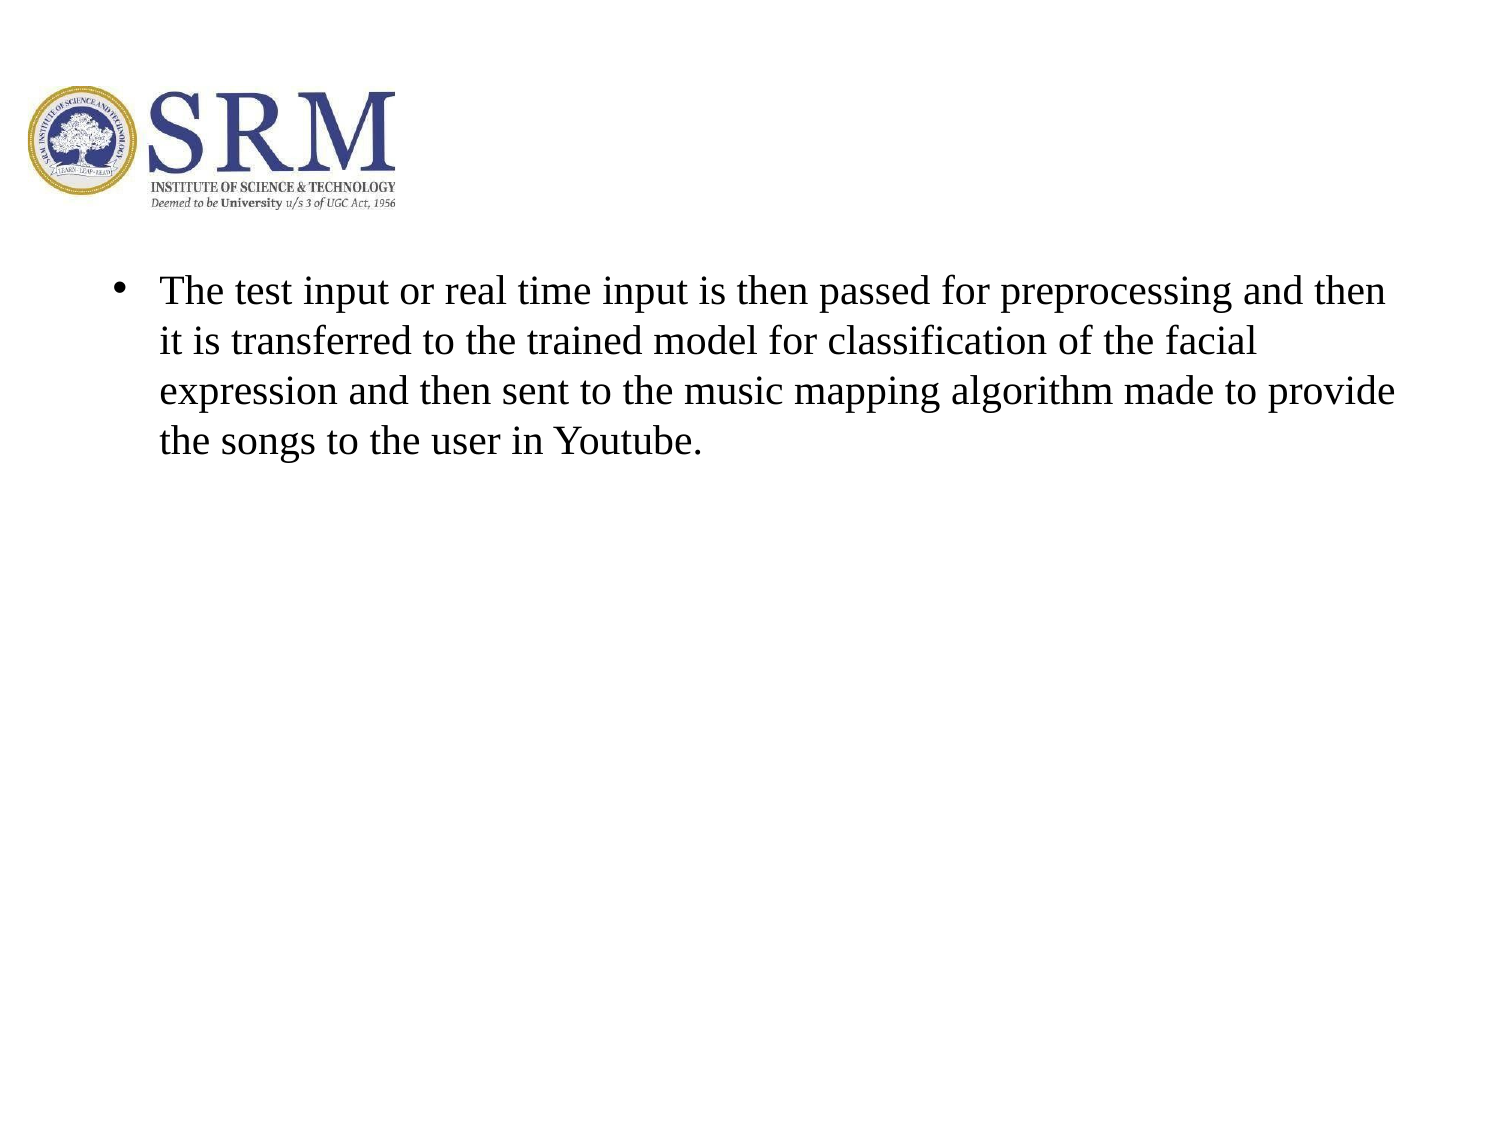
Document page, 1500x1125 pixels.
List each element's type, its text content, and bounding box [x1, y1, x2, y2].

list The test input or real time input is then passed for preprocessing and then it is transferred to the trained model for classification of the facial expression and then sent to the music mapping algorithm made to provide the songs to the user in Youtube. [112, 212, 1415, 851]
text_box [27, 86, 396, 210]
